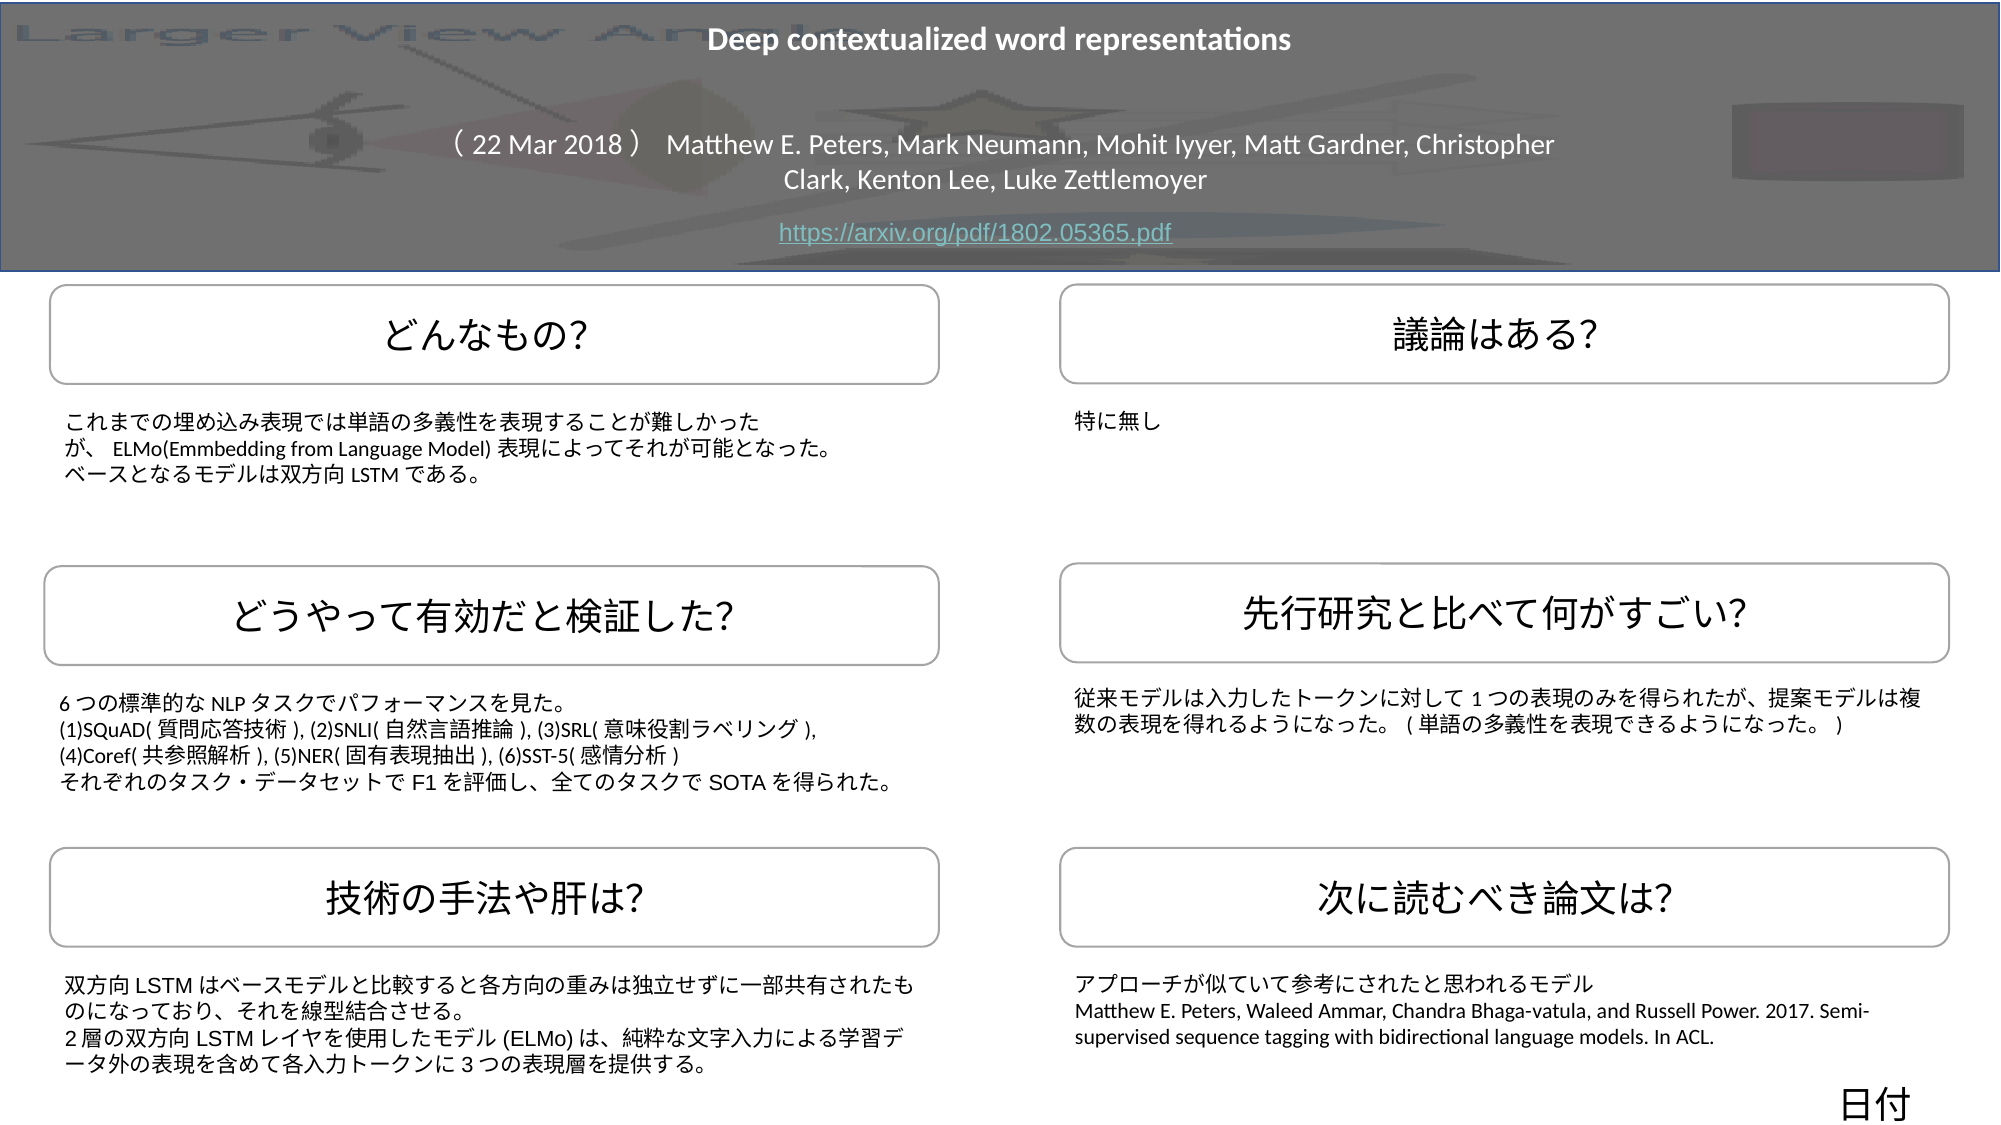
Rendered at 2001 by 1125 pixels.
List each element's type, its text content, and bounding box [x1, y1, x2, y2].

text_box どうやって有効だと検証した？ [44, 566, 939, 666]
text_box アプローチが似ていて参考にされたと思われるモデル Matthew E. Peters, Waleed Ammar, Chandra Bhaga-vatula, and Russell Power. 2017. Semi-supervised sequence tagging with bidirectional language models. In ACL. [1060, 962, 1950, 1111]
text_box 双方向LSTMはベースモデルと比較すると各方向の重みは独立せずに一部共有されたものになっており、それを線型結合させる。 2層の双方向LSTMレイヤを使用したモデル(ELMo)は、純粋な文字入力による学習データ外の表現を含めて各入力トークンに3つの表現層を提供する。 [50, 964, 939, 1112]
text_box どんなもの？ [49, 285, 939, 384]
text_box これまでの埋め込み表現では単語の多義性を表現することが難しかったが、ELMo(Emmbedding from Language Model)表現によってそれが可能となった。 ベースとなるモデルは双方向LSTMである。 [50, 401, 939, 549]
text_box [0, 3, 2000, 272]
text_box 日付 [1749, 1073, 2000, 1125]
text_box 特に無し [1060, 399, 1950, 548]
text_box 技術の手法や肝は？ [49, 847, 939, 947]
text_box 次に読むべき論文は？ [1060, 847, 1950, 947]
text_box 6つの標準的なNLPタスクでパフォーマンスを見た。 (1)SQuAD(質問応答技術), (2)SNLI(自然言語推論), (3)SRL(意味役割ラベリング), (4)Coref(共参照解析), (5)NER(固有表現抽出), (6)SST-5(感情分析) それぞれのタスク・データセットでF1を評価し、全てのタスクでSOTAを得られた。 [44, 682, 934, 830]
text_box 従来モデルは入力したトークンに対して1つの表現のみを得られたが、提案モデルは複数の表現を得れるようになった。(単語の多義性を表現できるようになった。) [1060, 676, 1950, 824]
text_box 先行研究と比べて何がすごい？ [1060, 563, 1950, 663]
text_box 議論はある？ [1060, 284, 1950, 384]
